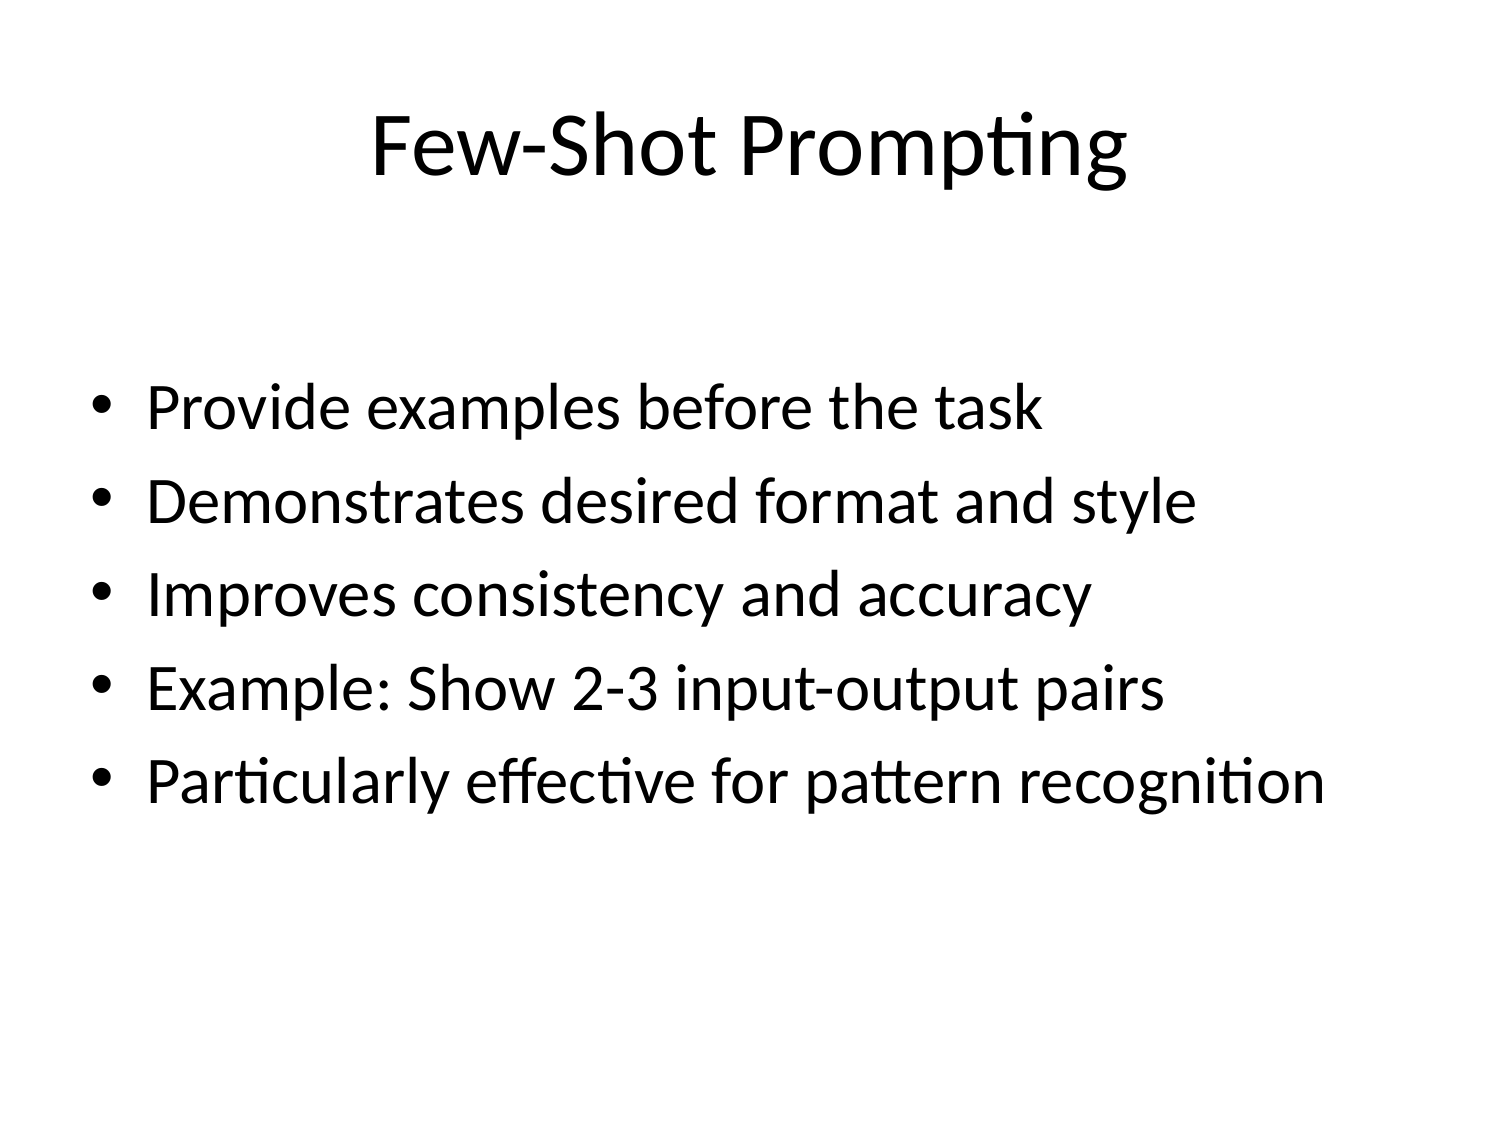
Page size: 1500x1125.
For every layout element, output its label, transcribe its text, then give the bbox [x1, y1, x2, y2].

list Provide examples before the task Demonstrates desired format and style Improves consistency and accuracy Example: Show 2-3 input-output pairs Particularly effective for pattern recognition [75, 262, 1425, 1005]
title Few-Shot Prompting [75, 45, 1425, 233]
